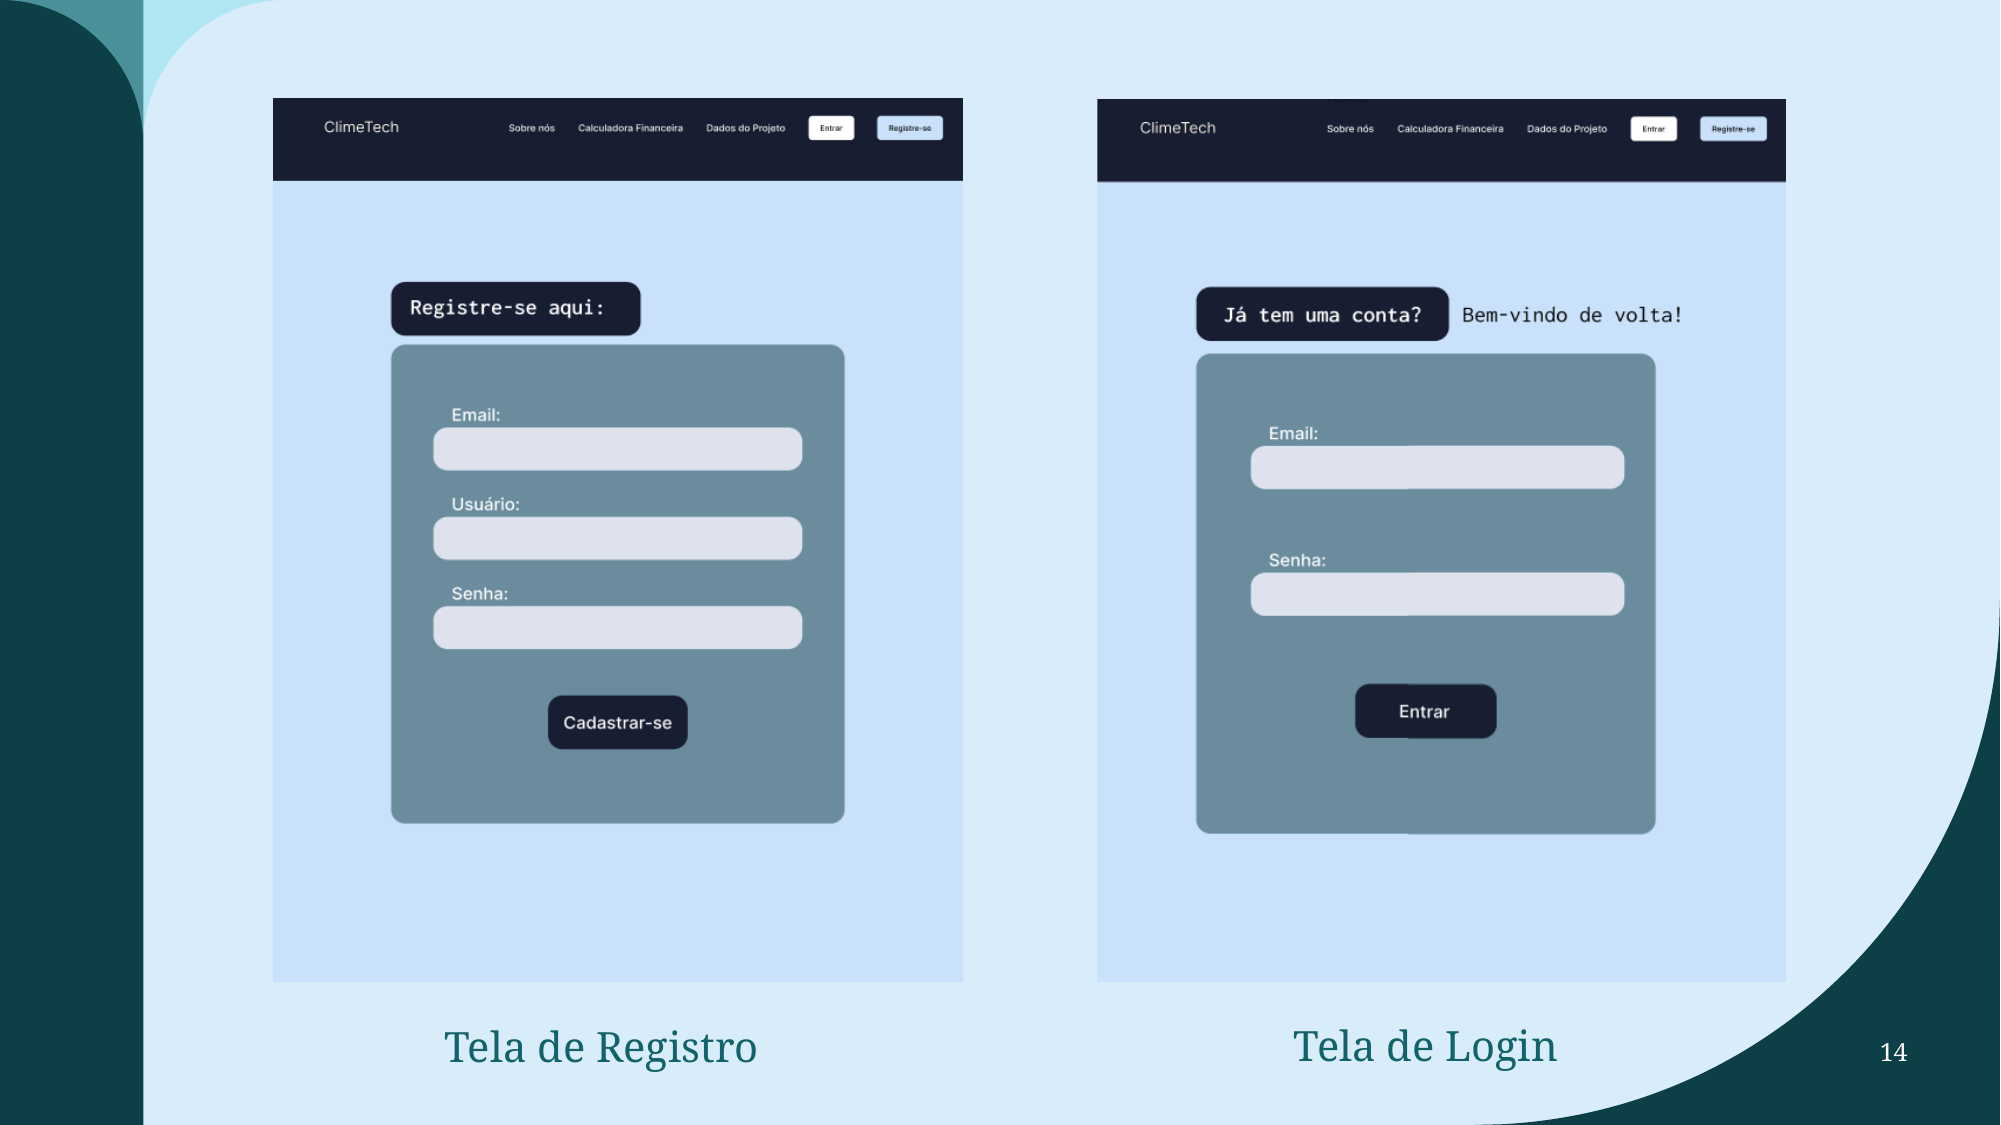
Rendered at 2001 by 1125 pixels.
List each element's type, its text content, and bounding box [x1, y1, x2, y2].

text_box Tela de Login [1278, 1012, 1608, 1078]
picture [1097, 99, 1788, 984]
slide_number 14 [1787, 981, 2000, 1125]
text_box Tela de Registro [429, 1013, 807, 1079]
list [273, 98, 963, 982]
